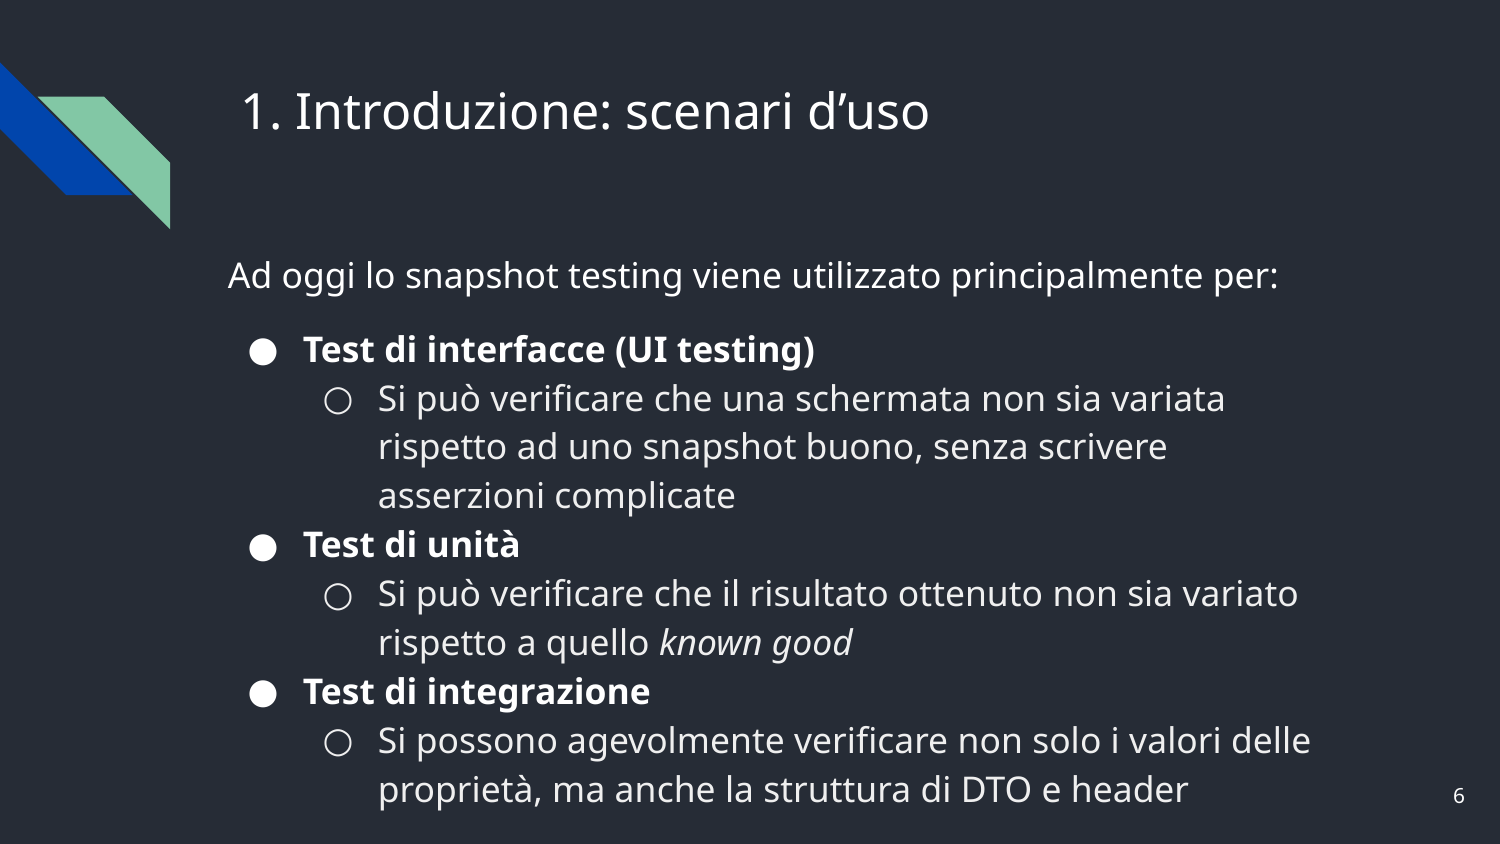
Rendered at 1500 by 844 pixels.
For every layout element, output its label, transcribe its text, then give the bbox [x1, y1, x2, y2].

title 1. Introduzione: scenari d’uso [212, 64, 1460, 179]
list Ad oggi lo snapshot testing viene utilizzato principalmente per: Test di interfacce (UI testing) Si può verificare che una schermata non sia variata rispetto ad uno snapshot buono, senza scrivere asserzioni complicate Test di unità Si può verificare che il risultato ottenuto non sia variato rispetto a quello known good Test di integrazione Si possono agevolmente verificare non solo i valori delle proprietà, ma anche la struttura di DTO e header [212, 231, 1335, 824]
slide_number ‹#› [1389, 764, 1480, 830]
